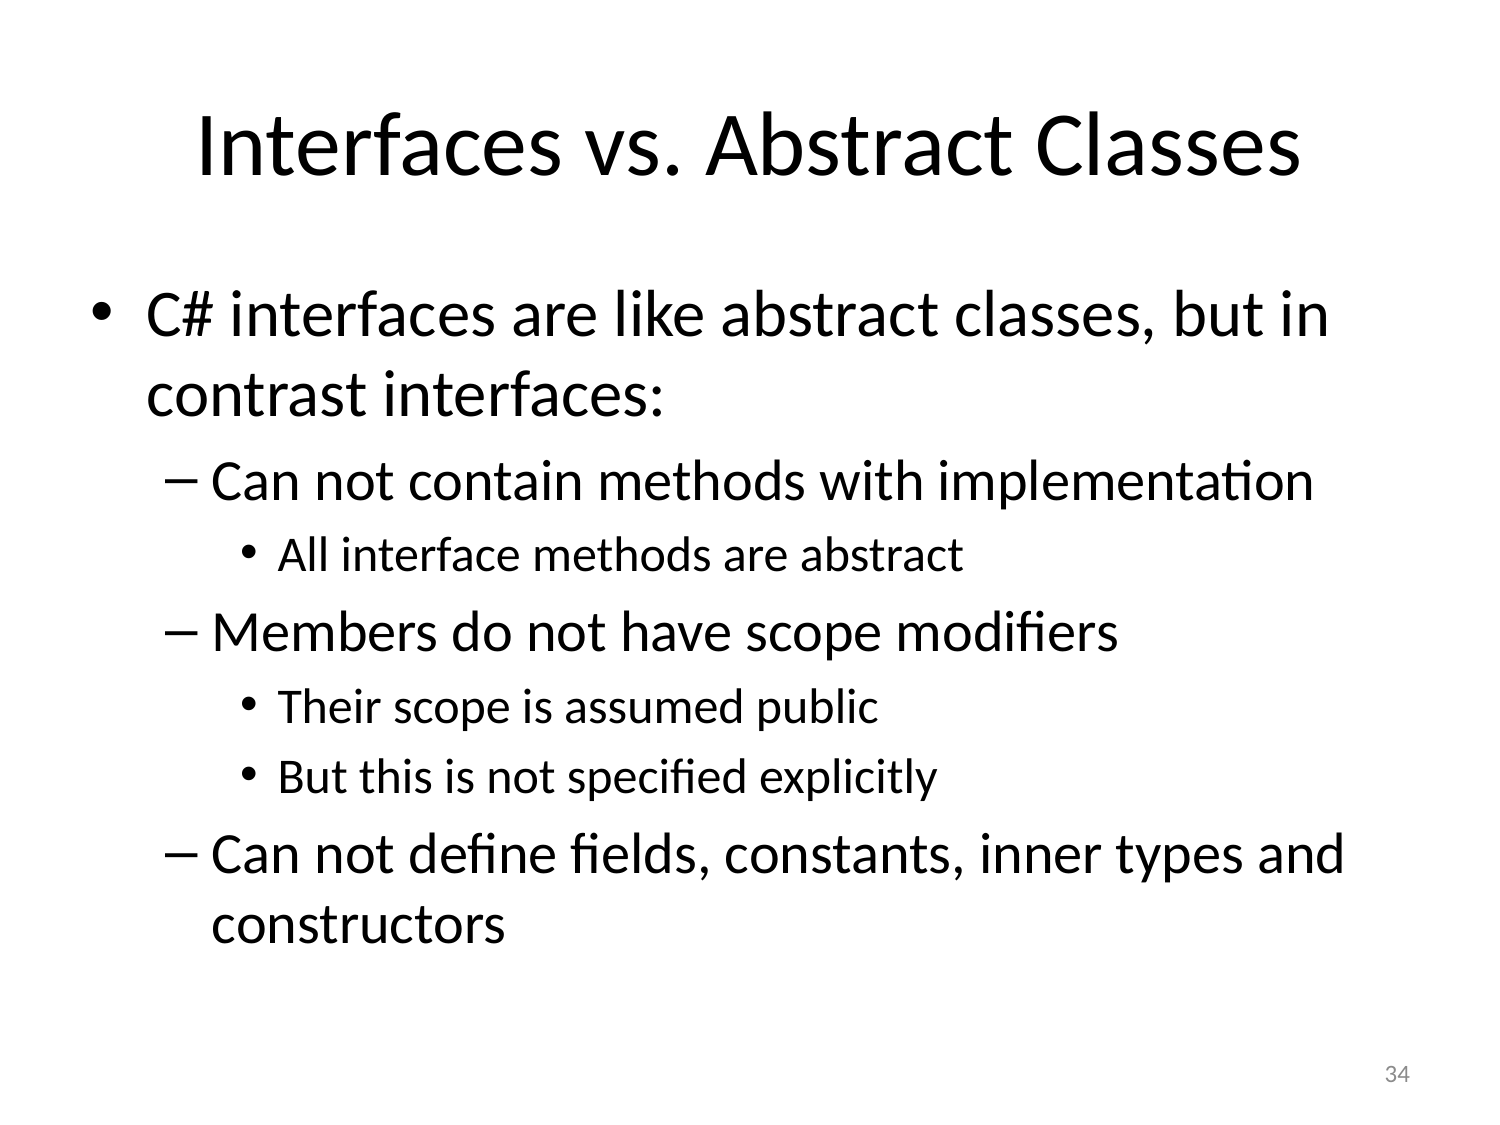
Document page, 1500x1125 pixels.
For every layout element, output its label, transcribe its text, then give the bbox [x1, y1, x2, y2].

title Interfaces vs. Abstract Classes [75, 45, 1425, 233]
list C# interfaces are like abstract classes, but in contrast interfaces: Can not contain methods with implementation All interface methods are abstract Members do not have scope modifiers Their scope is assumed public But this is not specified explicitly Can not define fields, constants, inner types and constructors [75, 262, 1425, 1005]
slide_number 34 [1074, 1042, 1425, 1103]
